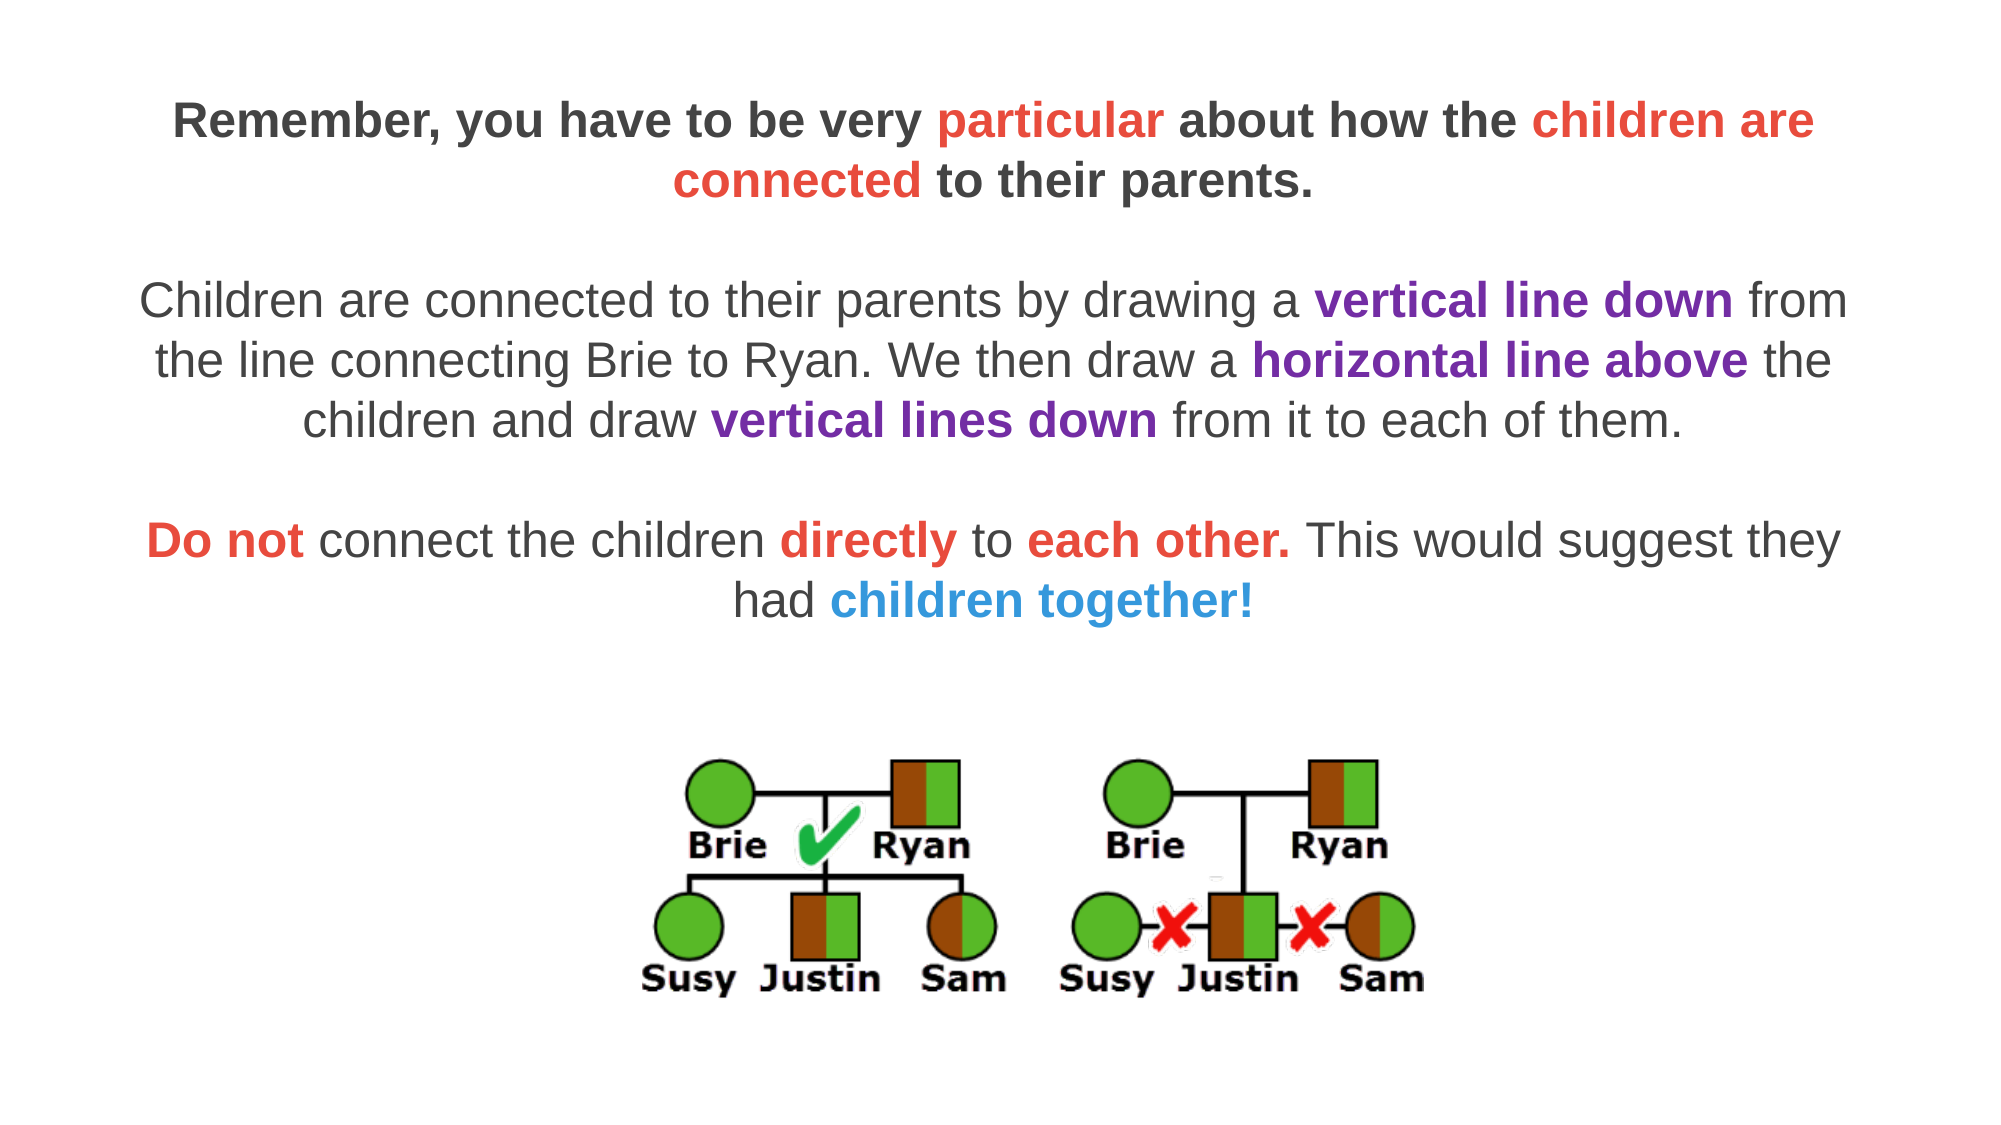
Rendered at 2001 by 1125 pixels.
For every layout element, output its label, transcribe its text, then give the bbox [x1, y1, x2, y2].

text_box Remember, you have to be very particular about how the children are connected to their parents. Children are connected to their parents by drawing a vertical line down from the line connecting Brie to Ryan. We then draw a horizontal line above the children and draw vertical lines down from it to each of them. Do not connect the children directly to each other. This would suggest they had children together! [93, 79, 1894, 635]
picture [642, 755, 1424, 1001]
